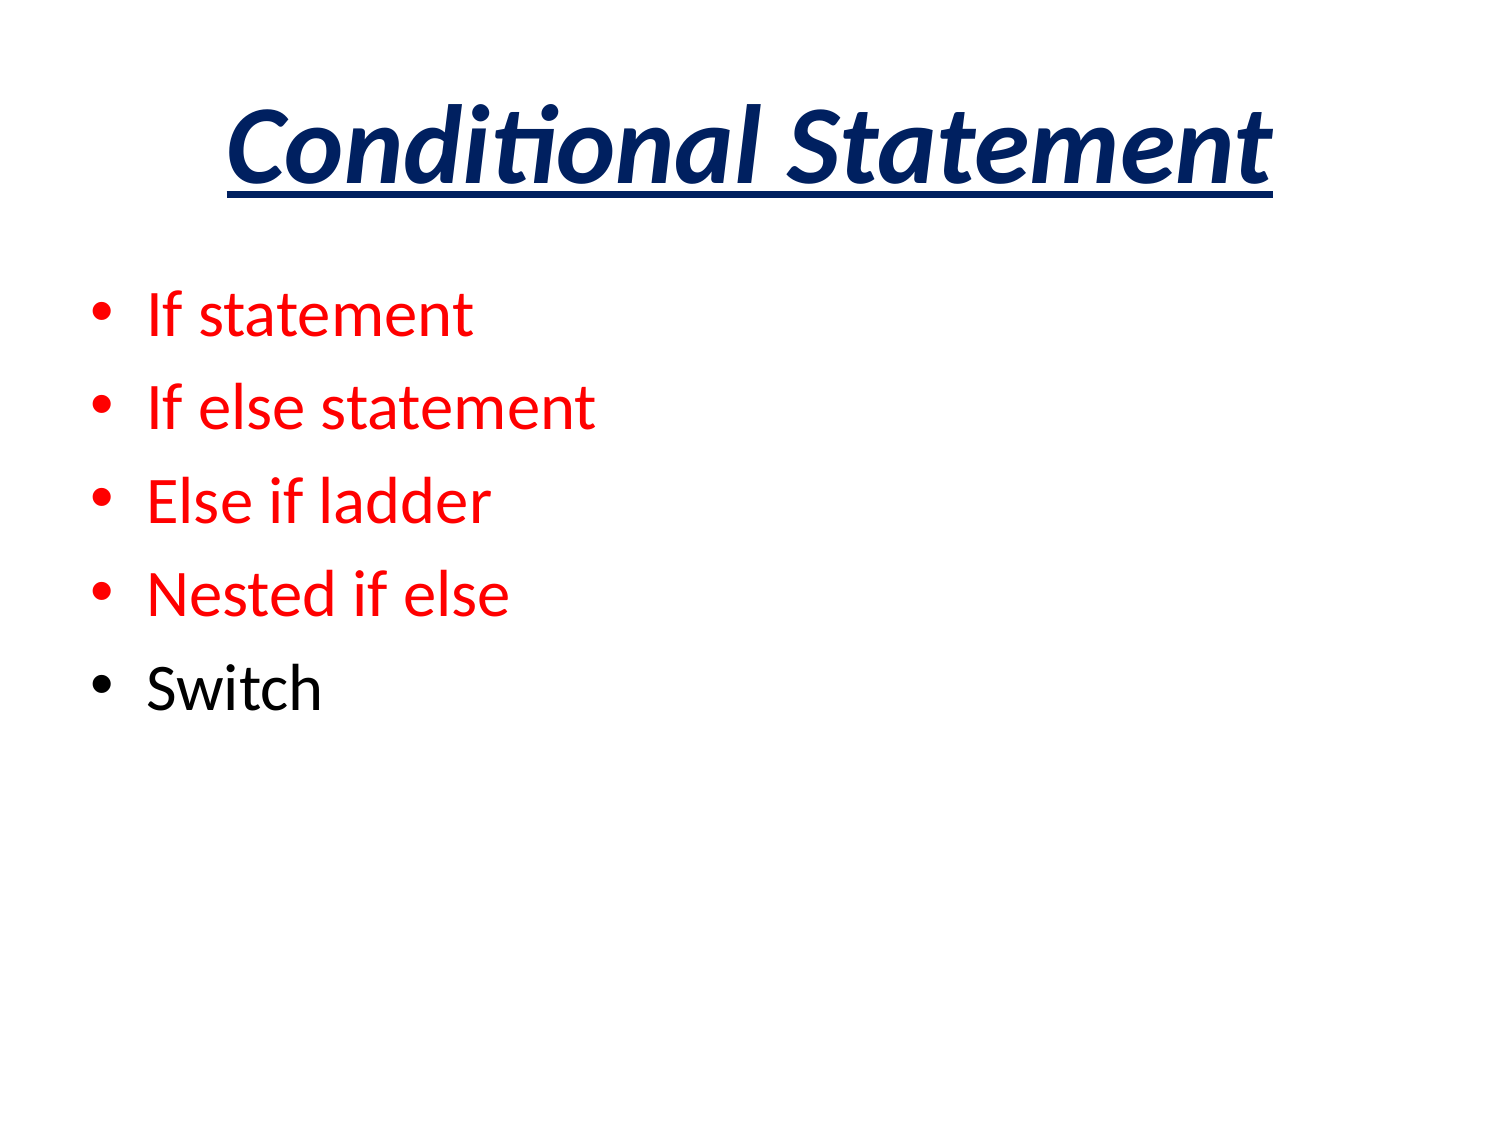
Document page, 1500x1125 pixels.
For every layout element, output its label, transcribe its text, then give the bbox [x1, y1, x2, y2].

list If statement If else statement Else if ladder Nested if else Switch [75, 262, 1425, 1005]
title Conditional Statement [75, 45, 1425, 233]
